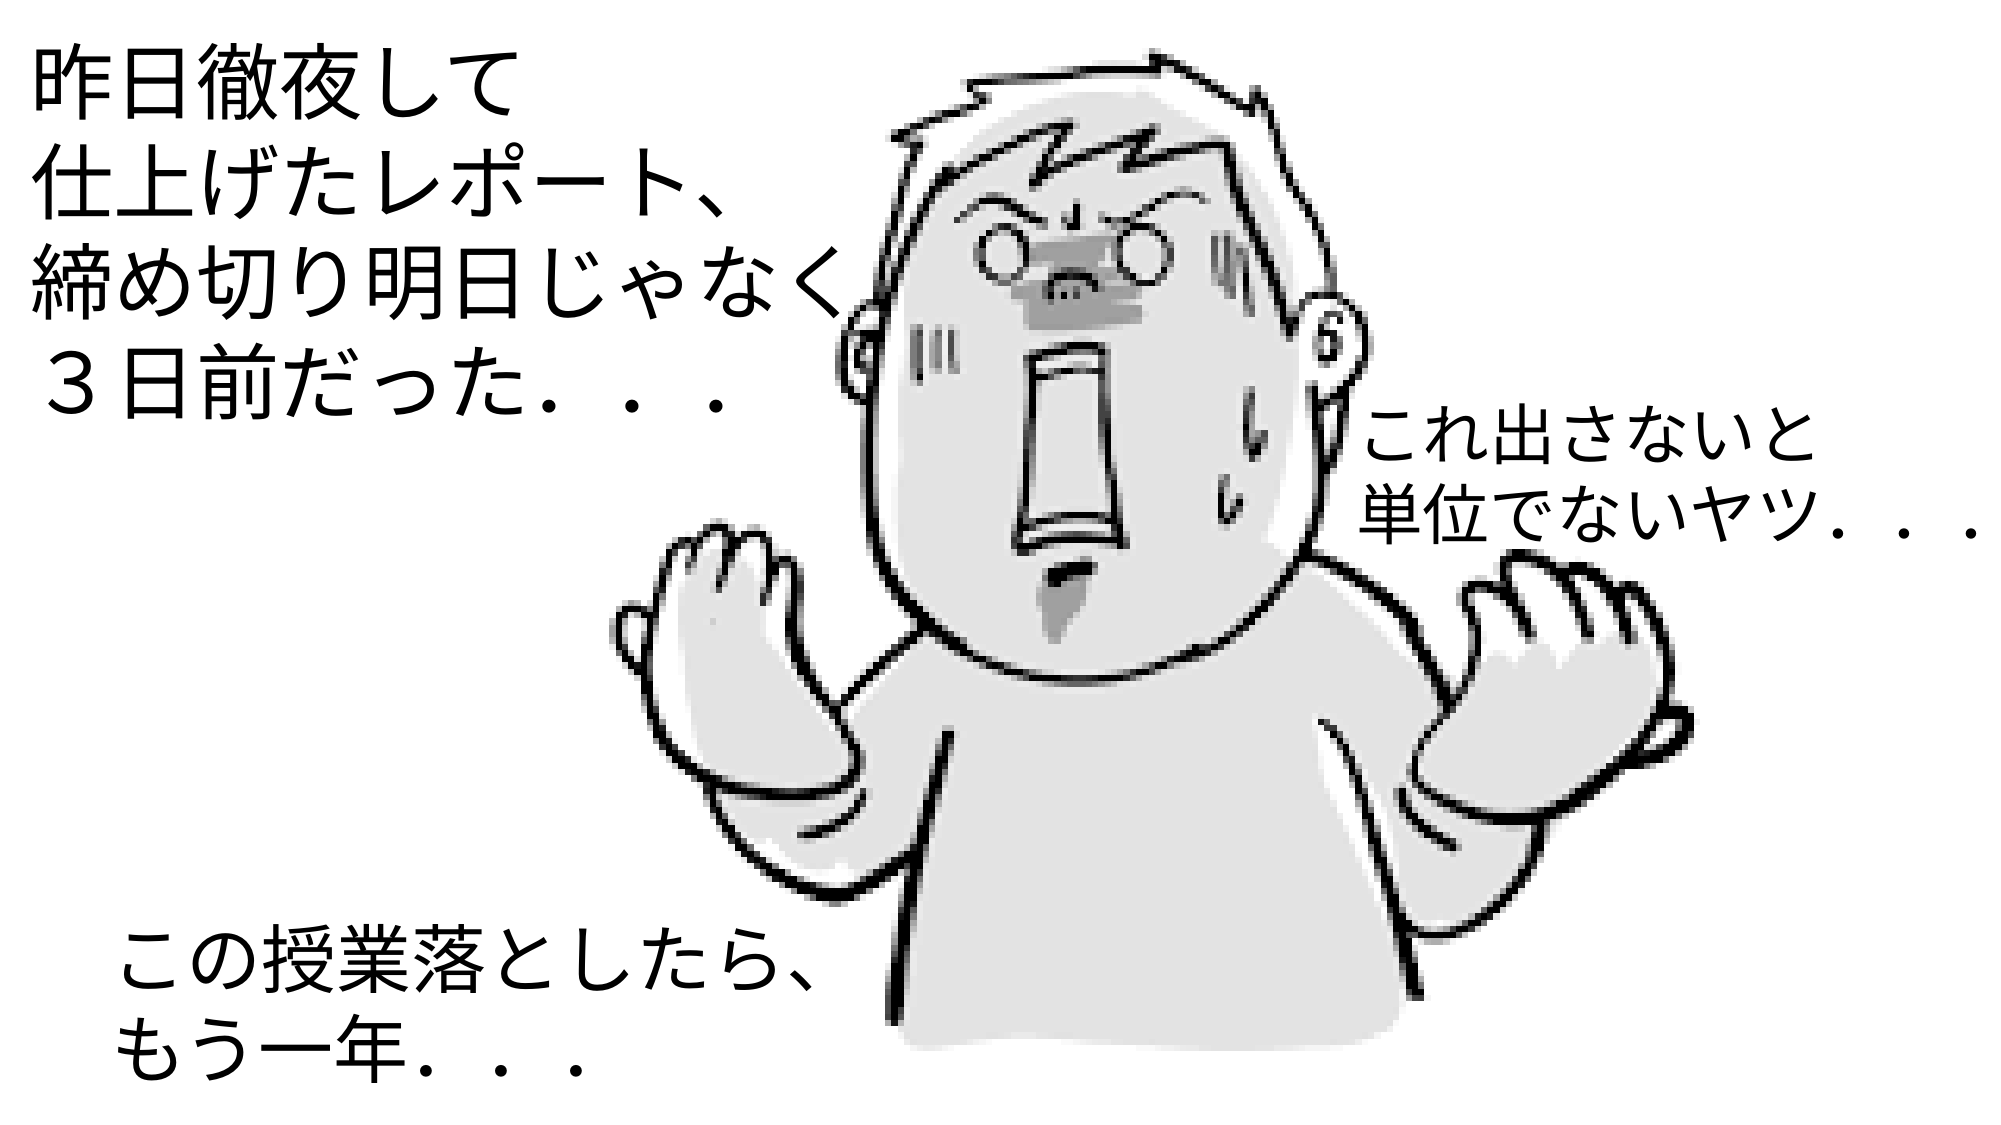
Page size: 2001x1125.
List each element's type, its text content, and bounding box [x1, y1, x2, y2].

text_box 昨日徹夜して 仕上げたレポート、 締め切り明日じゃなく ３日前だった．．． [15, 23, 290, 438]
text_box この授業落としたら、 もう一年．．． [96, 904, 290, 1100]
text_box これ出さないと 単位でないヤツ．．． [1914, 385, 2000, 561]
picture [290, 0, 1914, 1125]
